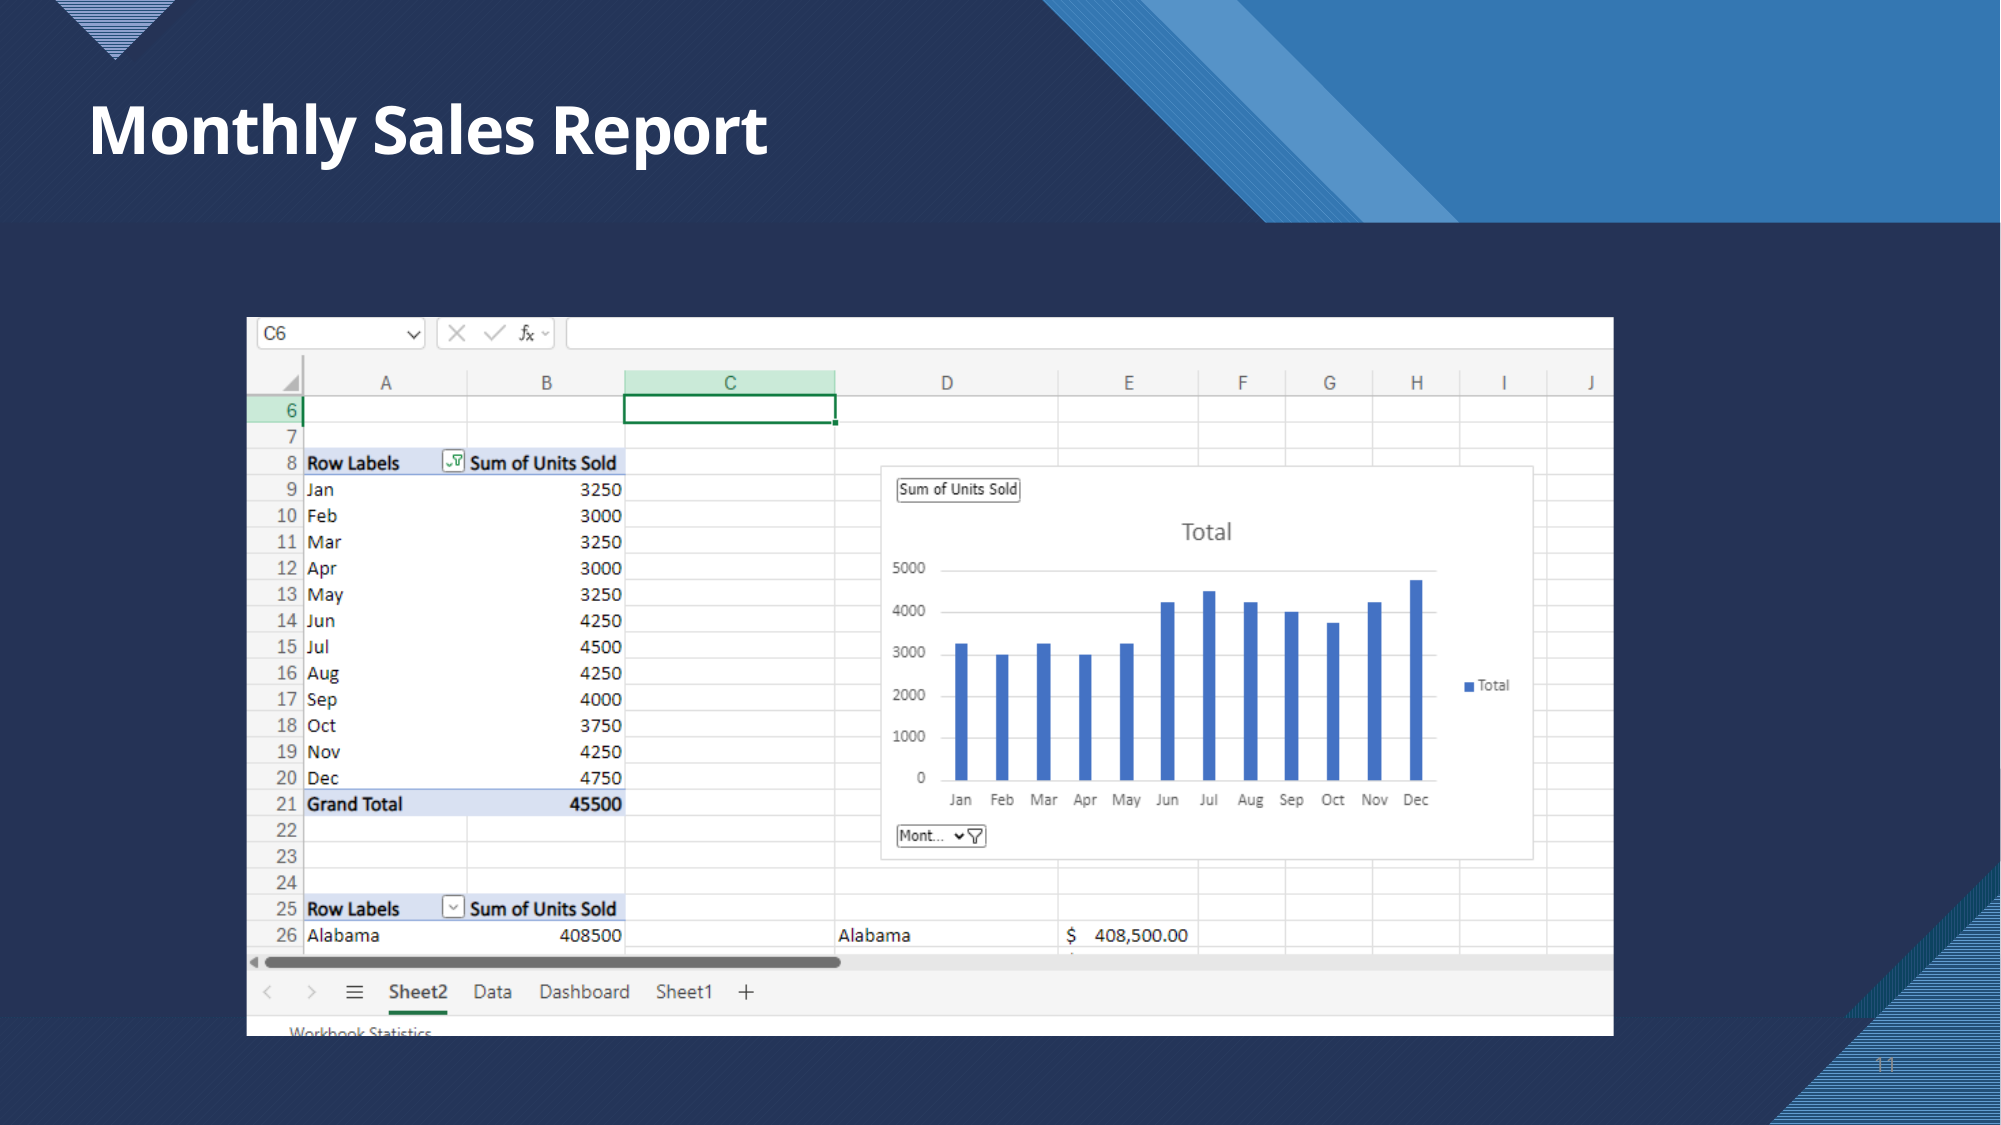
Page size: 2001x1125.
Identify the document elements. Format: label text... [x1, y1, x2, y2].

slide_number 11 [1845, 1035, 1913, 1096]
title Monthly Sales Report [72, 89, 1913, 177]
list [246, 317, 1614, 1036]
